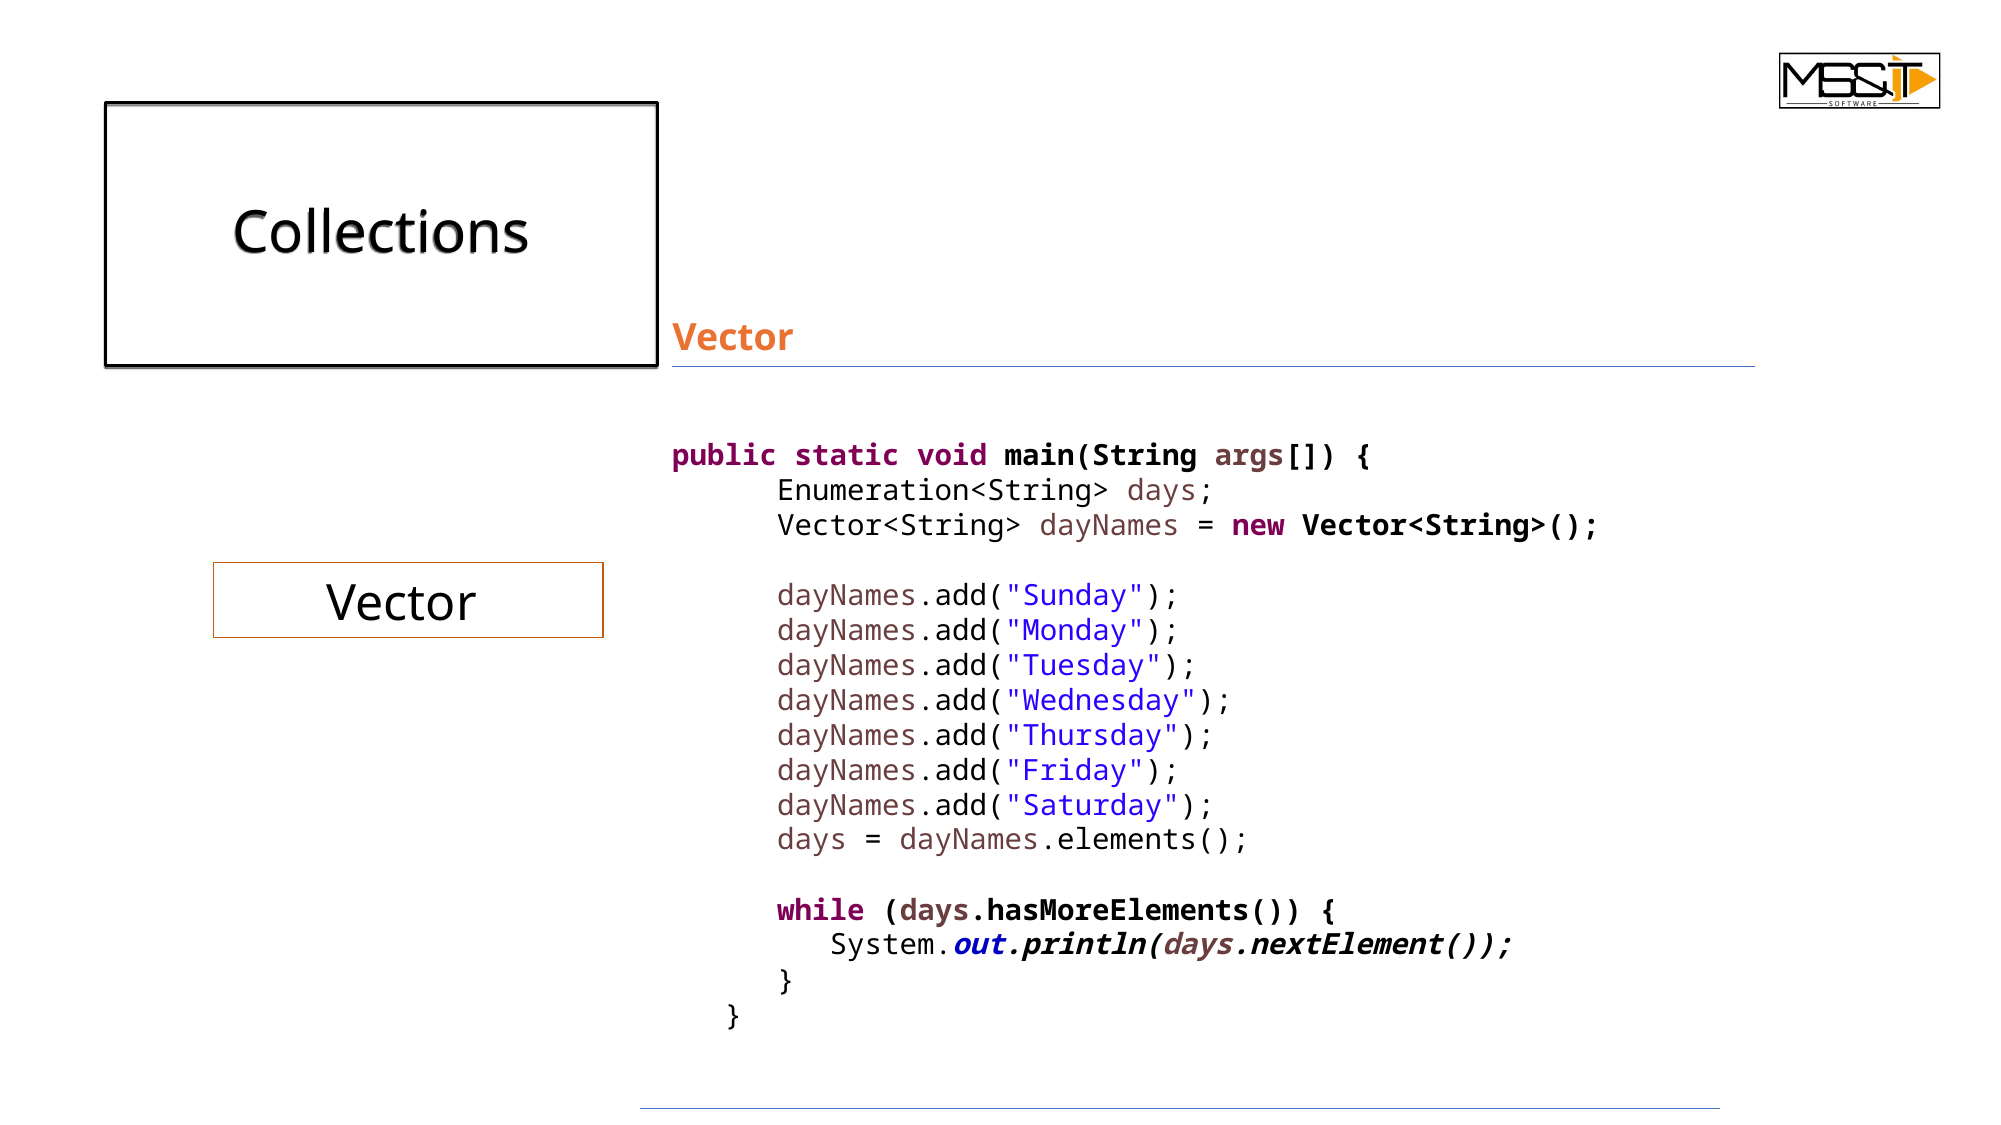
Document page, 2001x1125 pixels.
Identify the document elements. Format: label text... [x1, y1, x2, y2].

picture [1768, 42, 1951, 119]
text_box Vector [657, 305, 1034, 366]
text_box Vector [213, 562, 603, 638]
title Collections [105, 102, 658, 366]
text_box public static void main(String args[]) { Enumeration<String> days; Vector<String> dayNames = new Vector<String>(); dayNames.add("Sunday"); dayNames.add("Monday"); dayNames.add("Tuesday"); dayNames.add("Wednesday"); dayNames.add("Thursday"); dayNames.add("Friday"); dayNames.add("Saturday"); days = dayNames.elements(); while (days.hasMoreElements()) { System.out.println(days.nextElement()); } } [657, 428, 1658, 1039]
